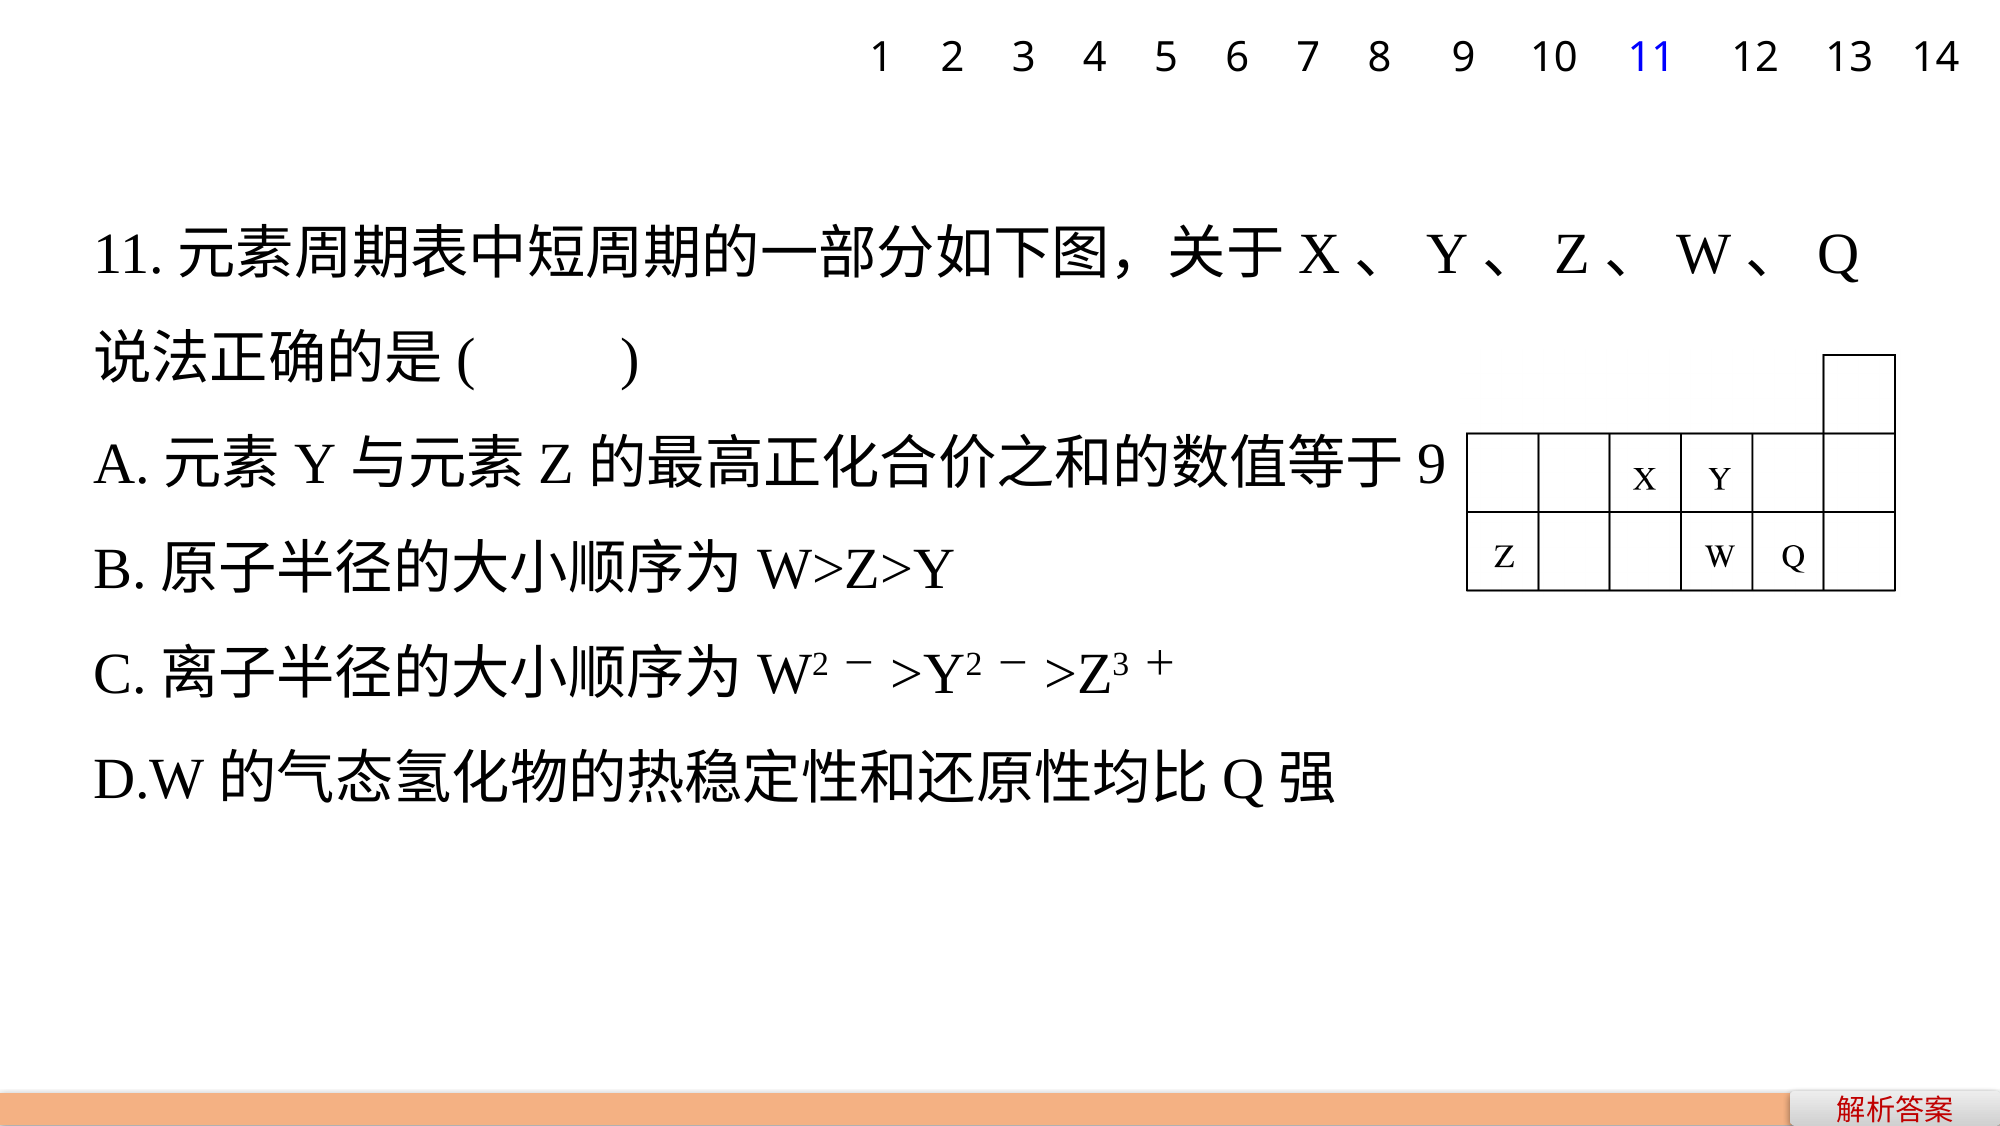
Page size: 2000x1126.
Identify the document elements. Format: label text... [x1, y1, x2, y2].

picture [1460, 349, 1902, 597]
text_box 9 [1423, 7, 1496, 102]
text_box 14 [1897, 7, 1980, 103]
text_box 4 [1067, 7, 1127, 102]
text_box 5 [1139, 7, 1199, 102]
text_box 3 [996, 7, 1056, 102]
text_box 7 [1281, 7, 1341, 102]
text_box 12 [1707, 7, 1800, 102]
text_box 11 [1610, 7, 1696, 102]
text_box 1 [854, 7, 914, 102]
text_box 6 [1210, 7, 1270, 102]
text_box 8 [1352, 7, 1412, 102]
text_box 10 [1507, 7, 1599, 102]
text_box 13 [1811, 7, 1894, 102]
text_box [0, 1092, 1787, 1126]
text_box 2 [925, 7, 985, 102]
text_box 11.元素周期表中短周期的一部分如下图，关于X、Y、Z、W、Q说法正确的是( ) A.元素Y与元素Z的最高正化合价之和的数值等于9 B.原子半径的大小顺序为W>Z>Y C.离子半径的大小顺序为W2－>Y2－>Z3＋ D.W的气态氢化物的热稳定性和还原性均比Q强 [78, 172, 1885, 818]
text_box 解析答案 [1788, 1089, 2000, 1126]
